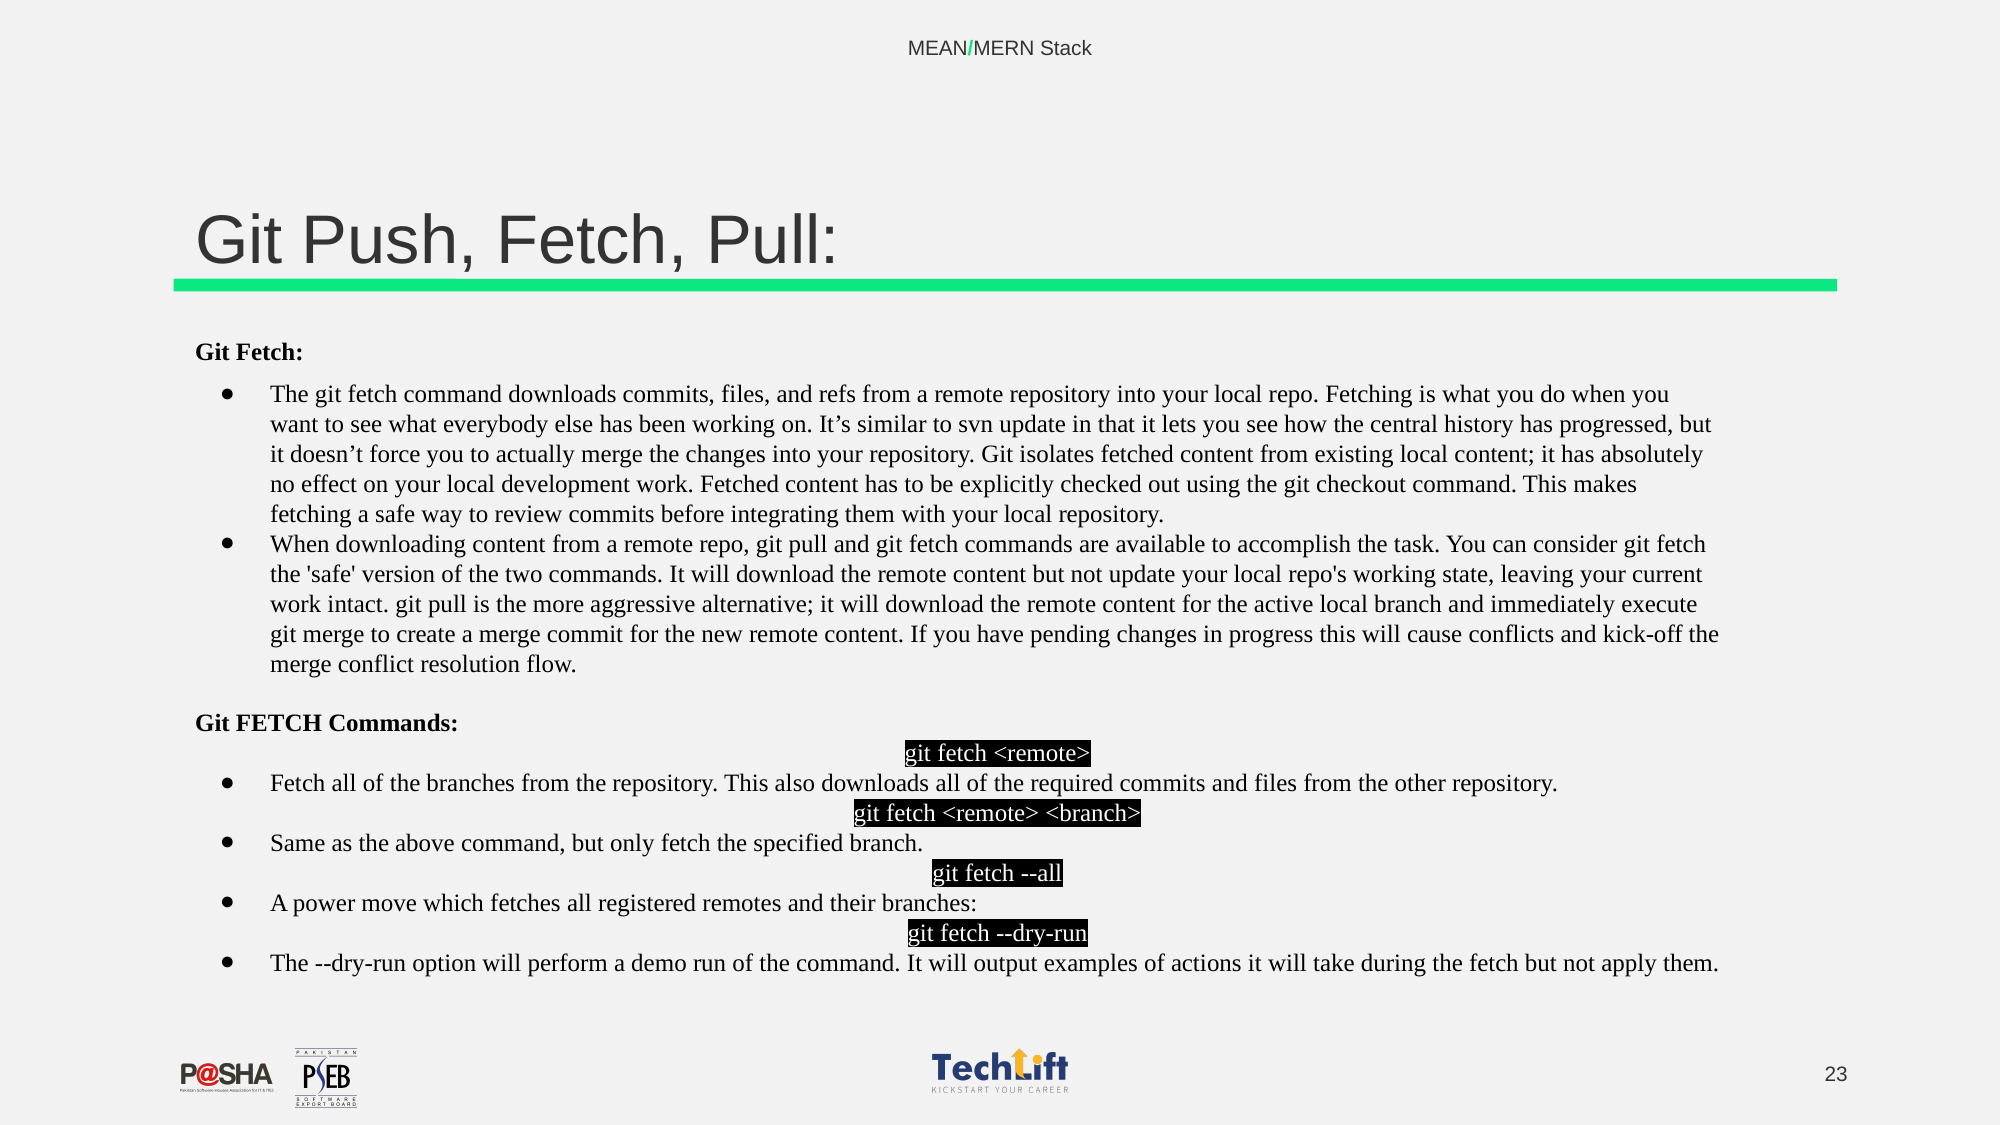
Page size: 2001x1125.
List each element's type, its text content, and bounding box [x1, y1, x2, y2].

text_box Git Fetch: The git fetch command downloads commits, files, and refs from a remote repository into your local repo. Fetching is what you do when you want to see what everybody else has been working on. It’s similar to svn update in that it lets you see how the central history has progressed, but it doesn’t force you to actually merge the changes into your repository. Git isolates fetched content from existing local content; it has absolutely no effect on your local development work. Fetched content has to be explicitly checked out using the git checkout command. This makes fetching a safe way to review commits before integrating them with your local repository. When downloading content from a remote repo, git pull and git fetch commands are available to accomplish the task. You can consider git fetch the 'safe' version of the two commands. It will download the remote content but not update your local repo's working state, leaving your current work intact. git pull is the more aggressive alternative; it will download the remote content for the active local branch and immediately execute git merge to create a merge commit for the new remote content. If you have pending changes in progress this will cause conflicts and kick-off the merge conflict resolution flow. Git FETCH Commands: git fetch <remote> Fetch all of the branches from the repository. This also downloads all of the required commits and files from the other repository. git fetch <remote> <branch> Same as the above command, but only fetch the specified branch. git fetch --all A power move which fetches all registered remotes and their branches: git fetch --dry-run The --dry-run option will perform a demo run of the command. It will output examples of actions it will take during the fetch but not apply them. [179, 320, 1741, 1022]
slide_number ‹#› [1412, 1042, 1863, 1103]
picture [180, 1063, 274, 1093]
picture [24, 404, 637, 528]
picture [932, 1048, 1068, 1093]
picture [295, 1048, 357, 1108]
title Git Push, Fetch, Pull: [180, 47, 1830, 285]
footer MEAN/MERN Stack [662, 17, 1338, 77]
